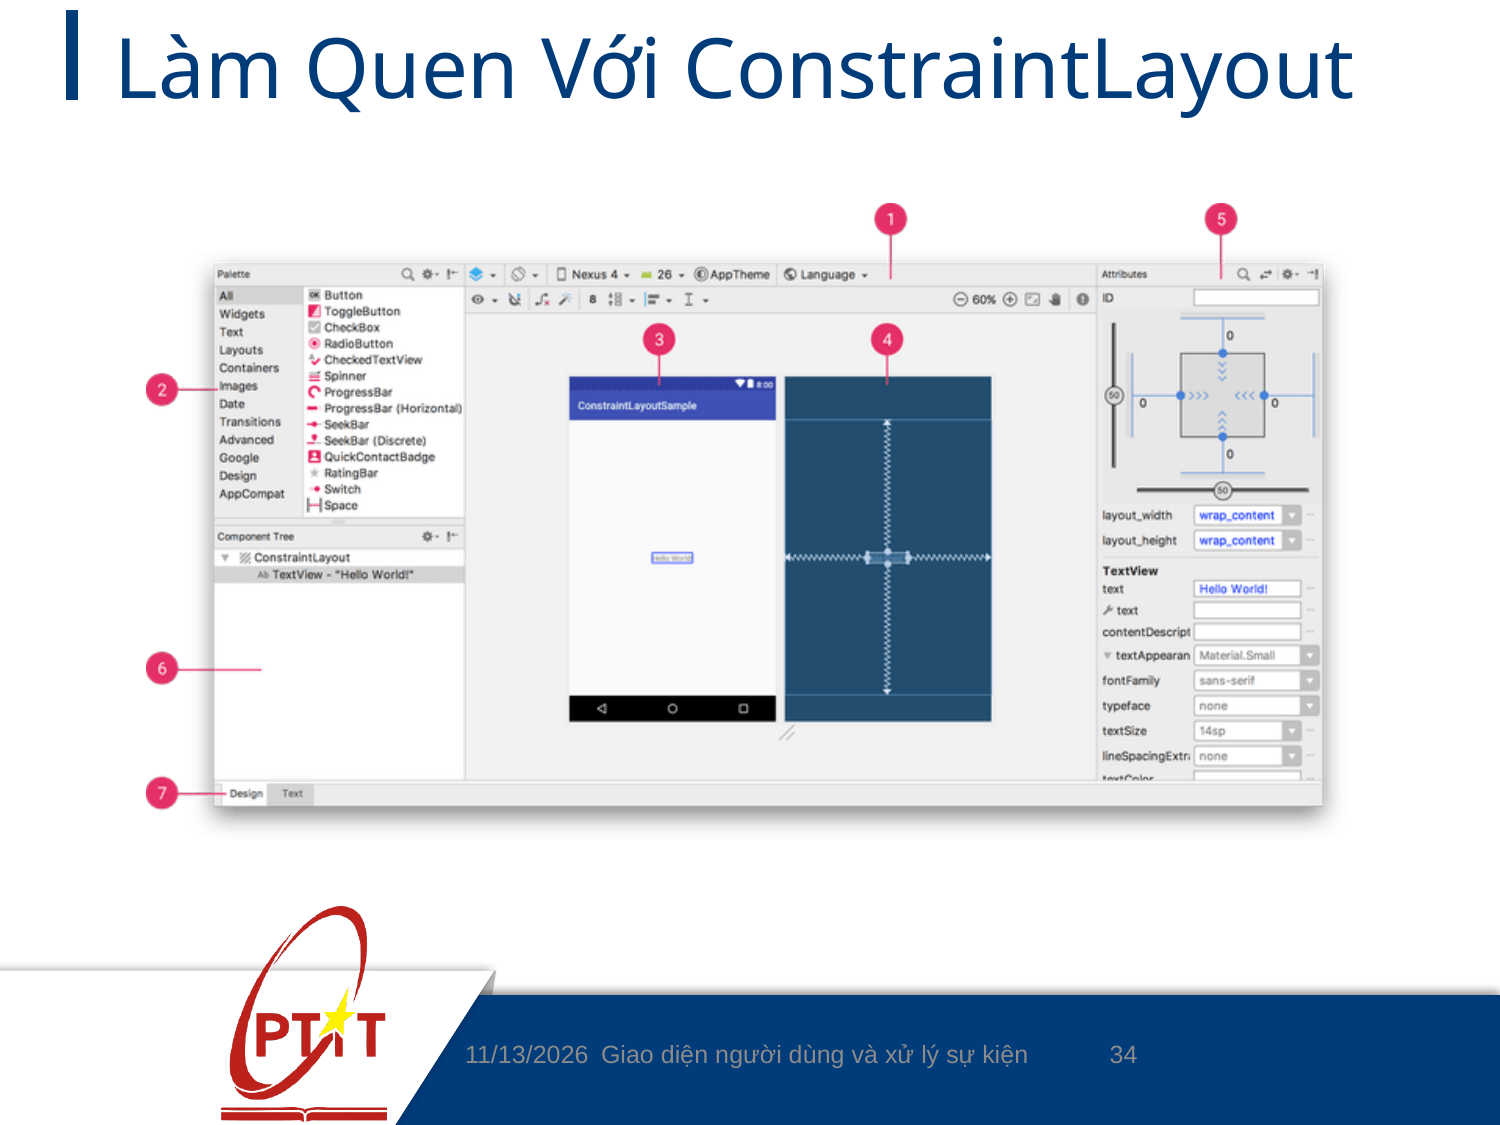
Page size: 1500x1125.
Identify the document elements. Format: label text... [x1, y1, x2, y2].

picture [221, 906, 387, 1122]
slide_number 34 [815, 1023, 1153, 1084]
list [146, 203, 1347, 840]
footer Giao diện người dùng và xử lý sự kiện [561, 1023, 815, 1084]
title Làm Quen Với ConstraintLayout [99, 5, 1394, 138]
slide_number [450, 1023, 561, 1084]
